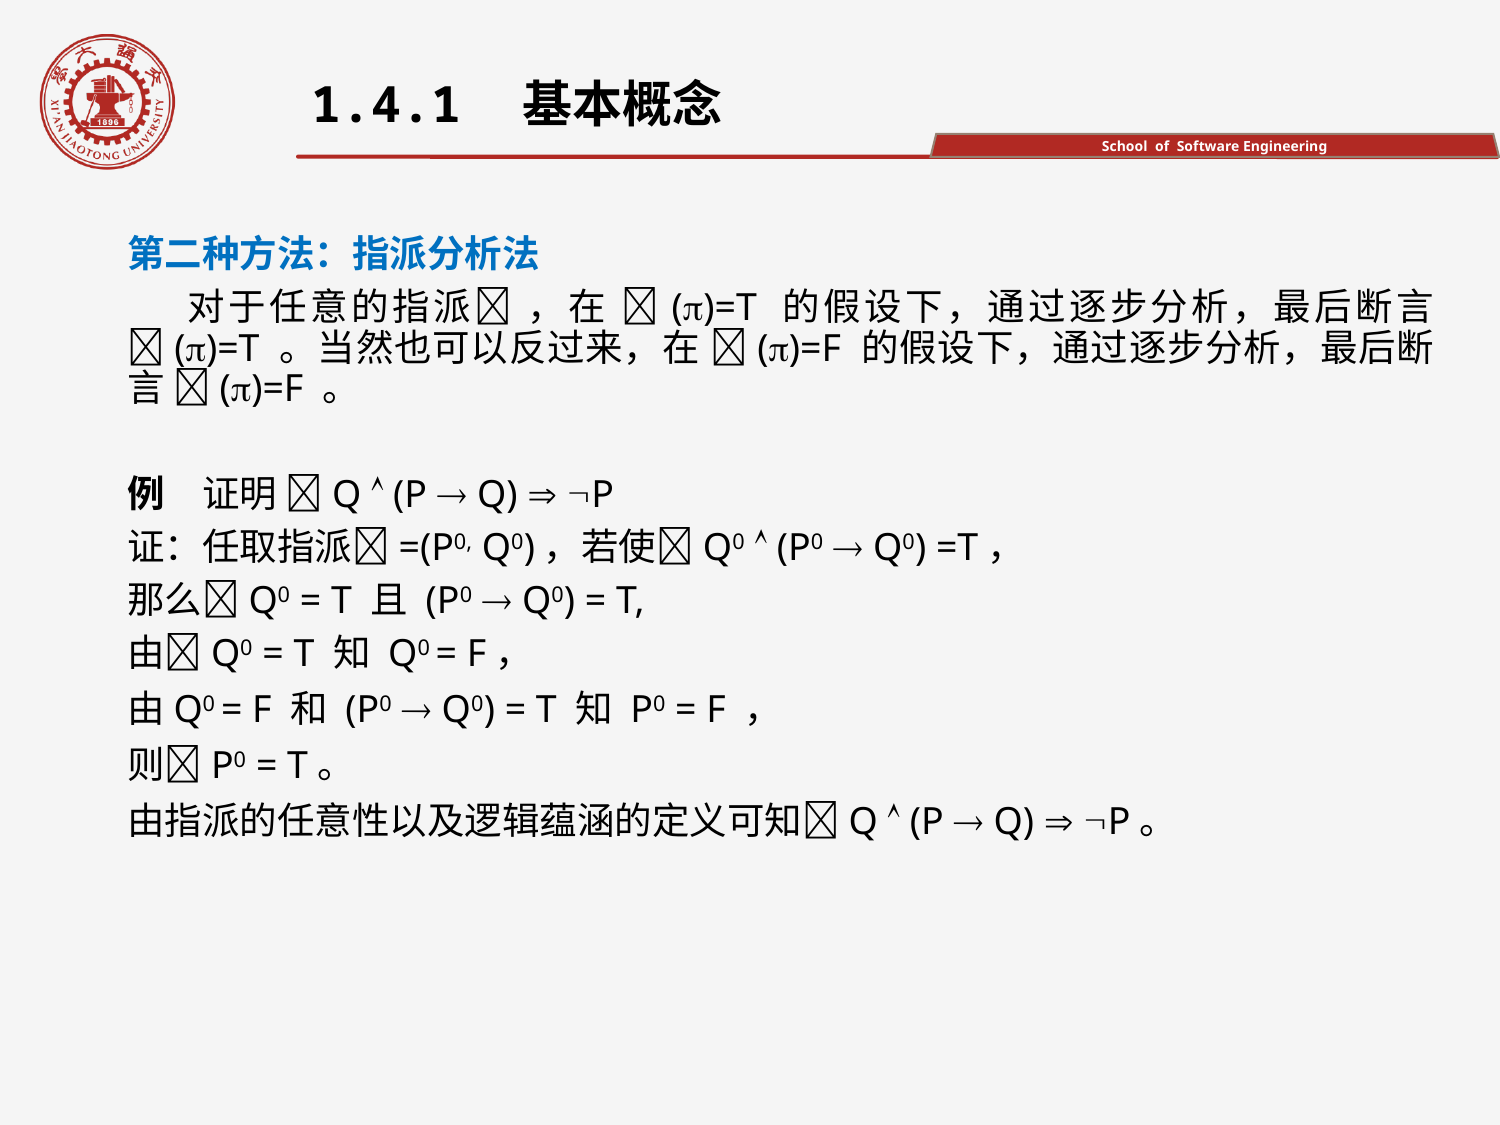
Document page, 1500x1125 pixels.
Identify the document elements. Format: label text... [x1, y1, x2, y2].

picture [39, 34, 185, 175]
list 第二种方法：指派分析法 对于任意的指派 ，在 ()=T 的假设下，通过逐步分析，最后断言 ()=T 。当然也可以反过来，在 ()=F 的假设下，通过逐步分析，最后断言 ()=F 。 例 证明 Q  (P  Q)  P 证：任取指派=(P0, Q0)，若使Q0  (P0  Q0) =T， 那么Q0 = T 且 (P0  Q0) = T, 由Q0 = T 知 Q0 = F， 由Q0 = F 和 (P0  Q0) = T 知 P0 = F ， 则P0 = T。 由指派的任意性以及逻辑蕴涵的定义可知Q  (P  Q)  P。 [112, 227, 1450, 1010]
list 1.4.1 基本概念 [296, 72, 979, 157]
